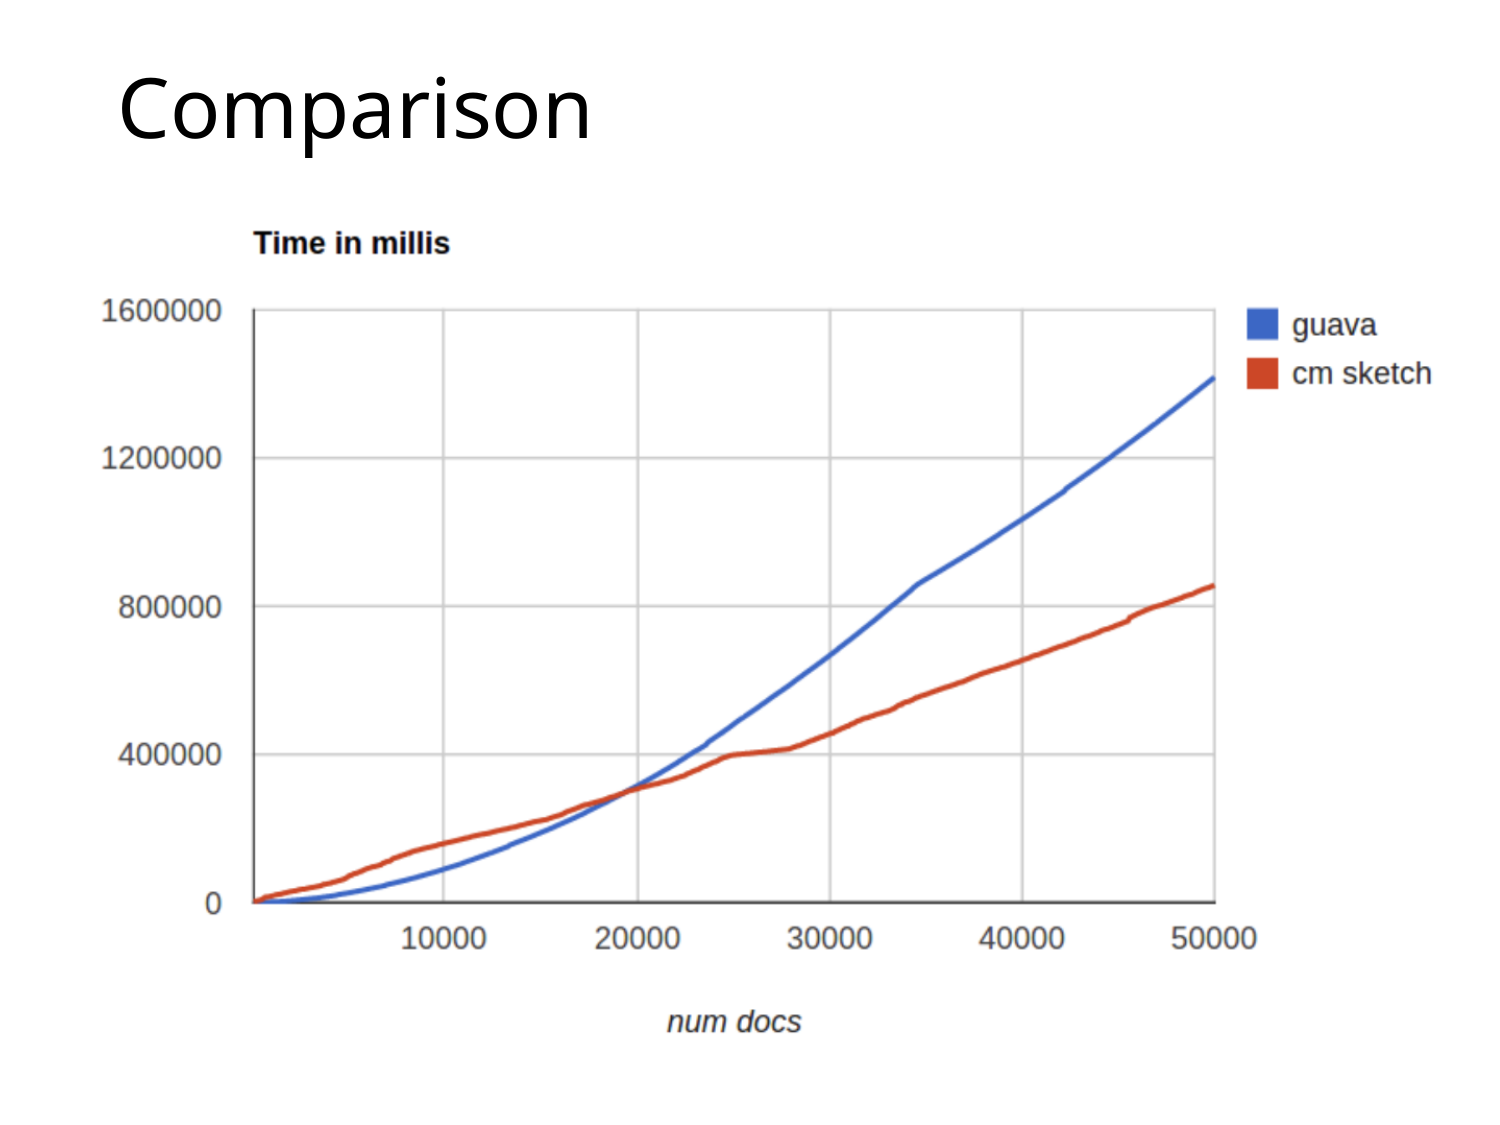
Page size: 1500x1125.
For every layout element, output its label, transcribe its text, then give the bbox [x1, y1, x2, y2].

title Comparison [102, 2, 1436, 220]
picture [85, 221, 1453, 1054]
